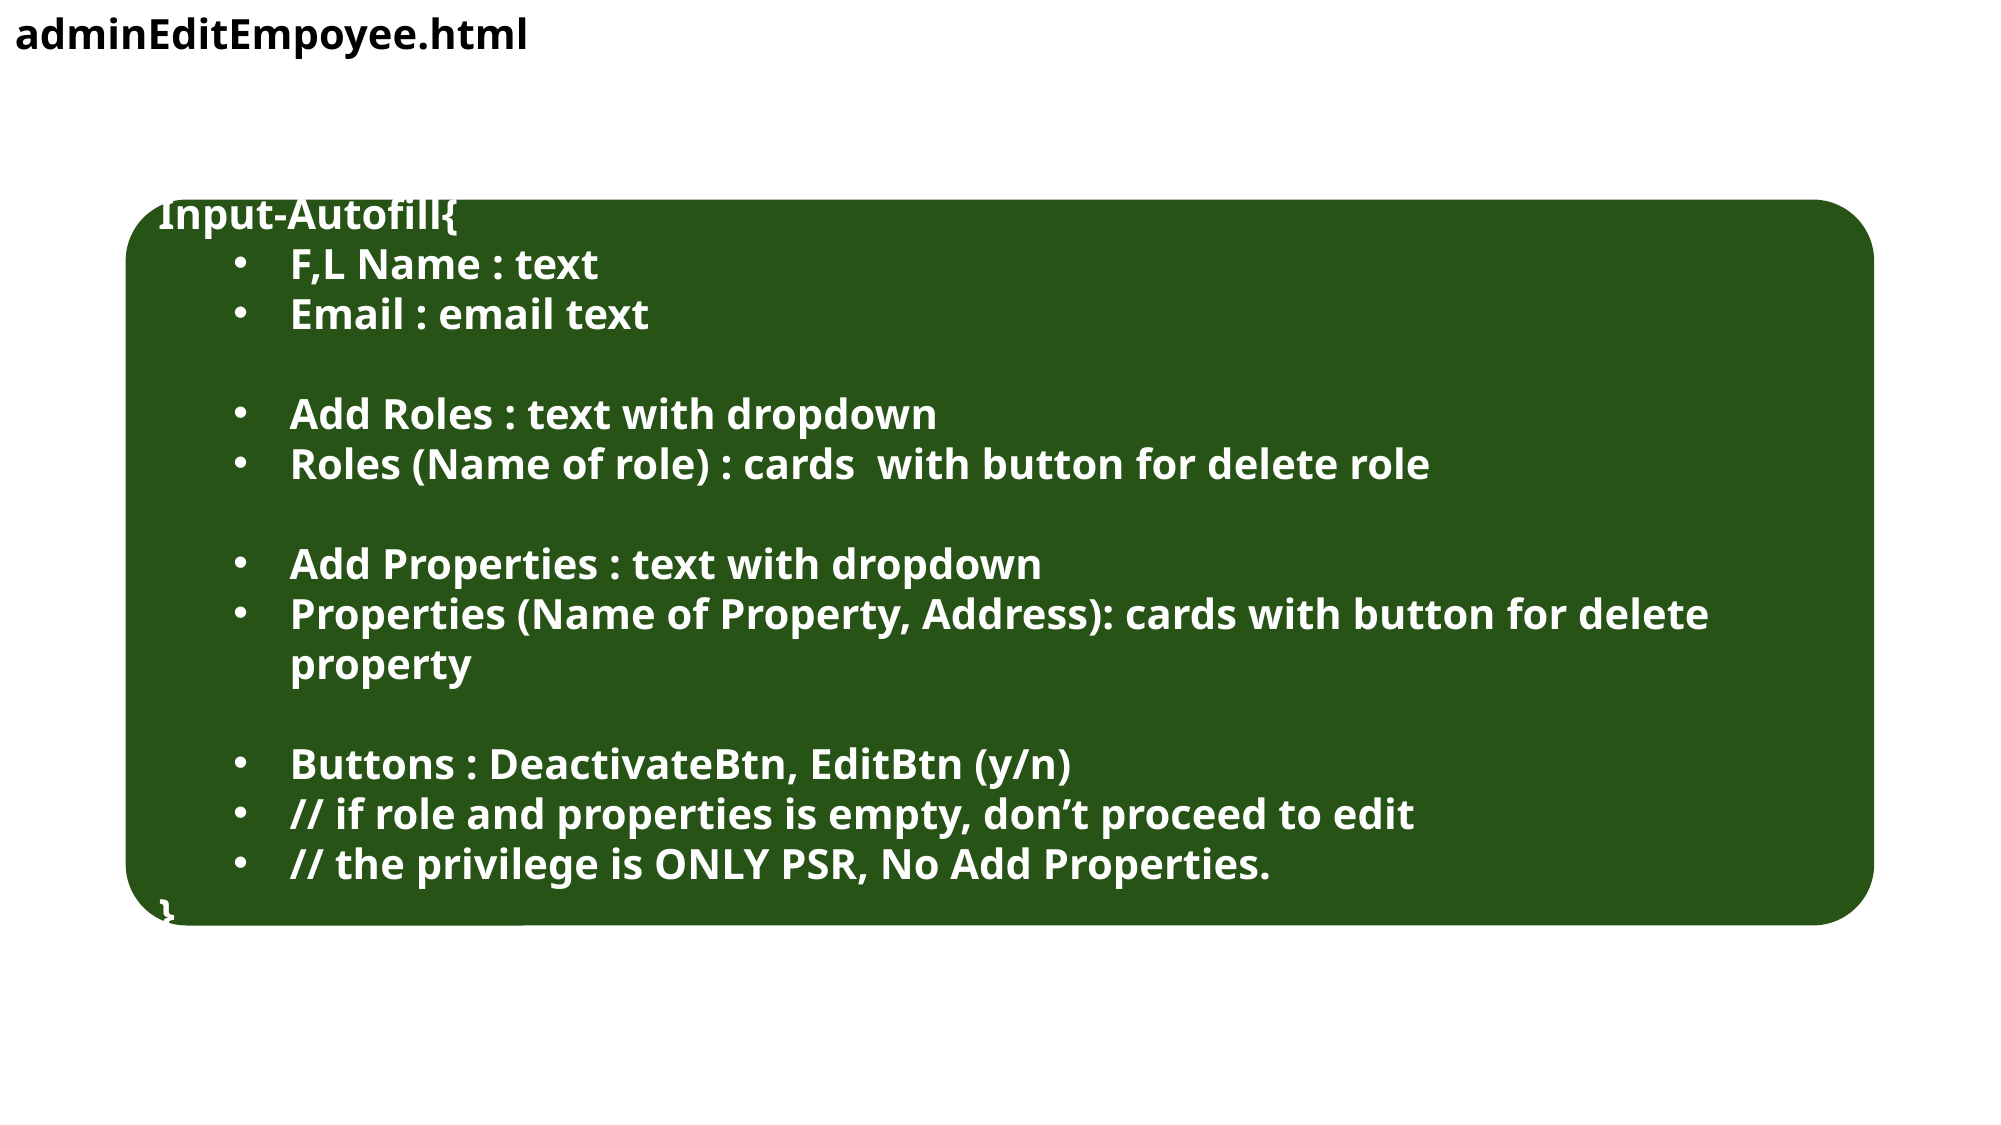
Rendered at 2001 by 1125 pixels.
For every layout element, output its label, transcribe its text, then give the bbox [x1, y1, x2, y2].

text_box Input-Autofill{ F,L Name : text Email : email text Add Roles : text with dropdown Roles (Name of role) : cards with button for delete role Add Properties : text with dropdown Properties (Name of Property, Address): cards with button for delete property Buttons : DeactivateBtn, EditBtn (y/n) // if role and properties is empty, don’t proceed to edit // the privilege is ONLY PSR, No Add Properties. } [124, 197, 1876, 928]
text_box adminEditEmpoyee.html [0, 0, 578, 65]
